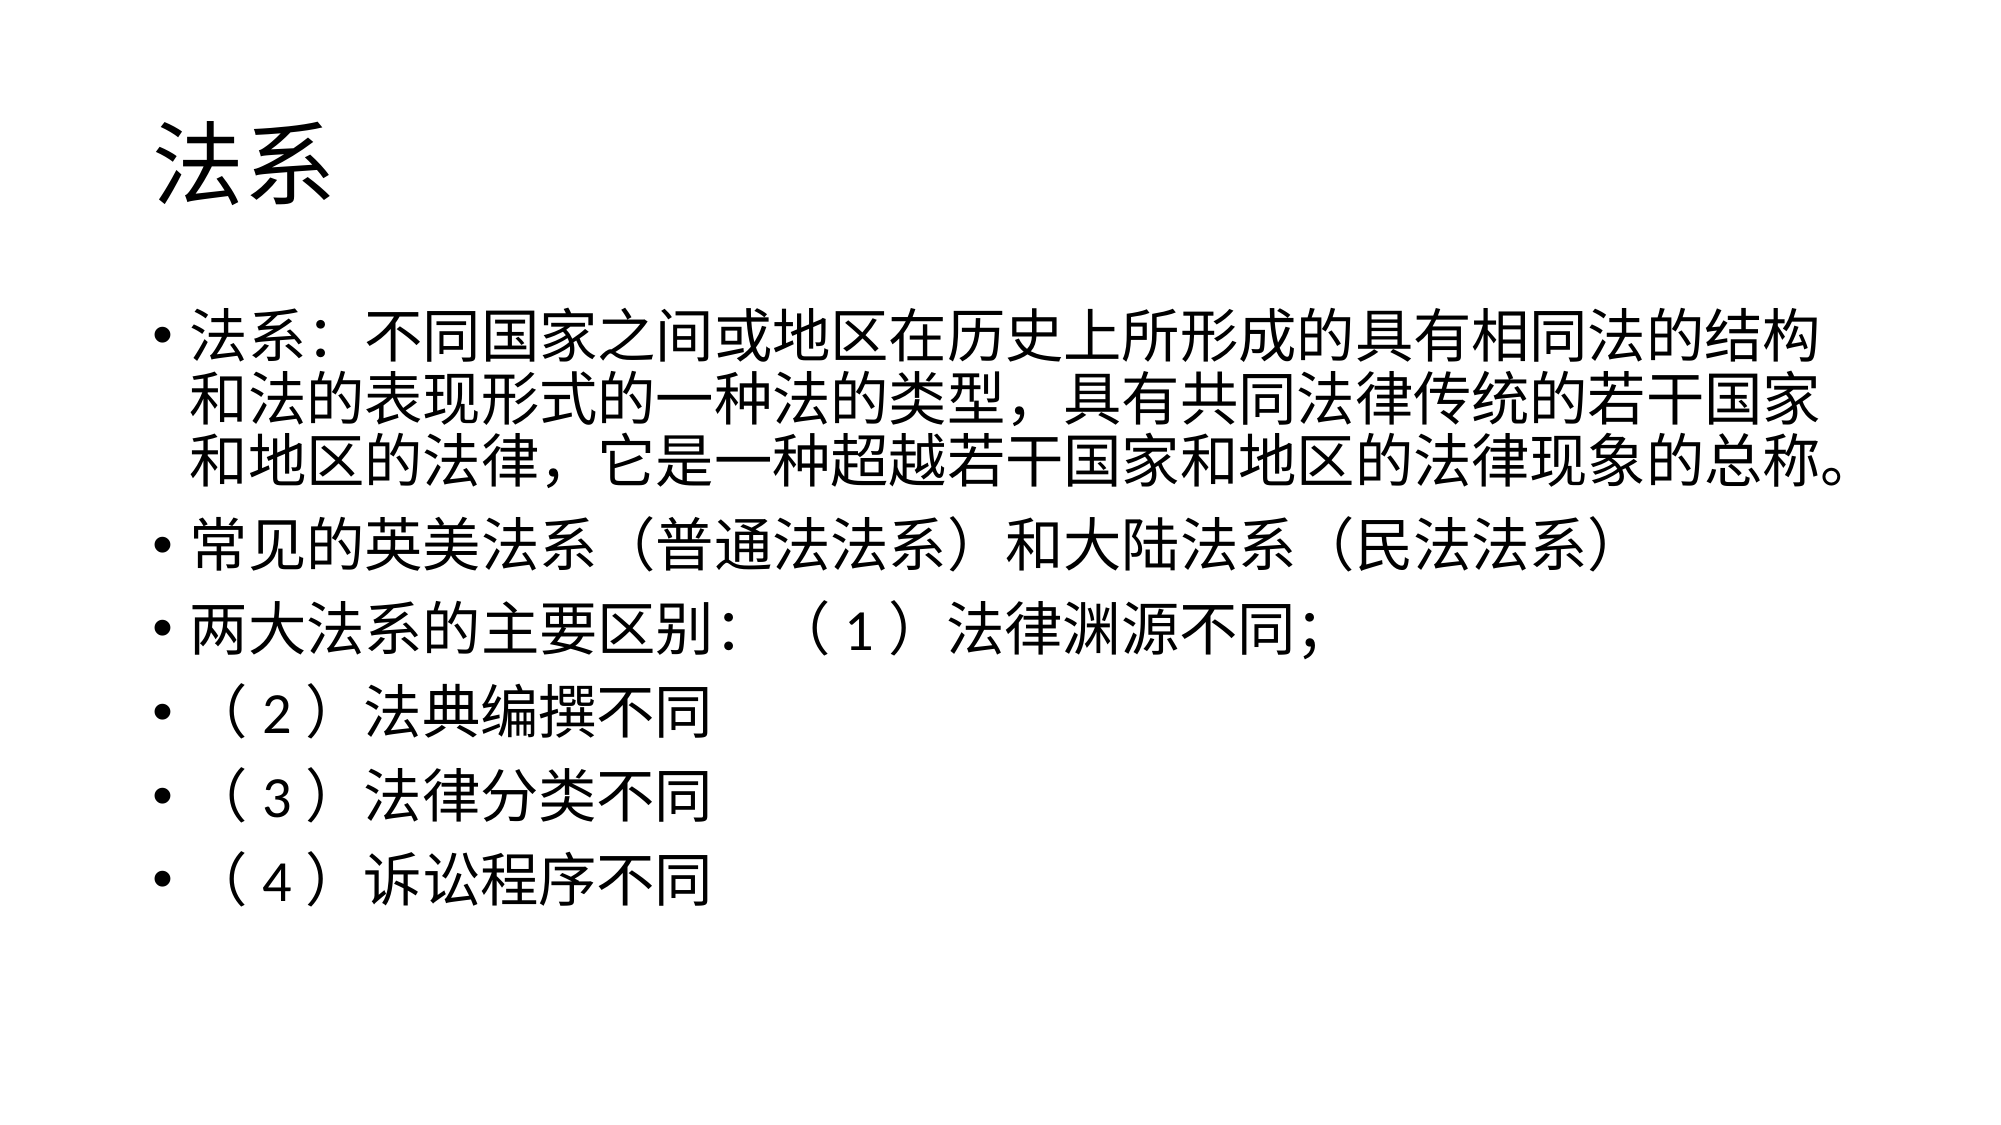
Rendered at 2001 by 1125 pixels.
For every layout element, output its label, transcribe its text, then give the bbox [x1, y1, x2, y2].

title 法系 [137, 59, 1863, 278]
list 法系：不同国家之间或地区在历史上所形成的具有相同法的结构和法的表现形式的一种法的类型，具有共同法律传统的若干国家和地区的法律，它是一种超越若干国家和地区的法律现象的总称。 常见的英美法系（普通法法系）和大陆法系（民法法系） 两大法系的主要区别：（1）法律渊源不同； （2）法典编撰不同 （3）法律分类不同 （4）诉讼程序不同 [137, 299, 1863, 1014]
